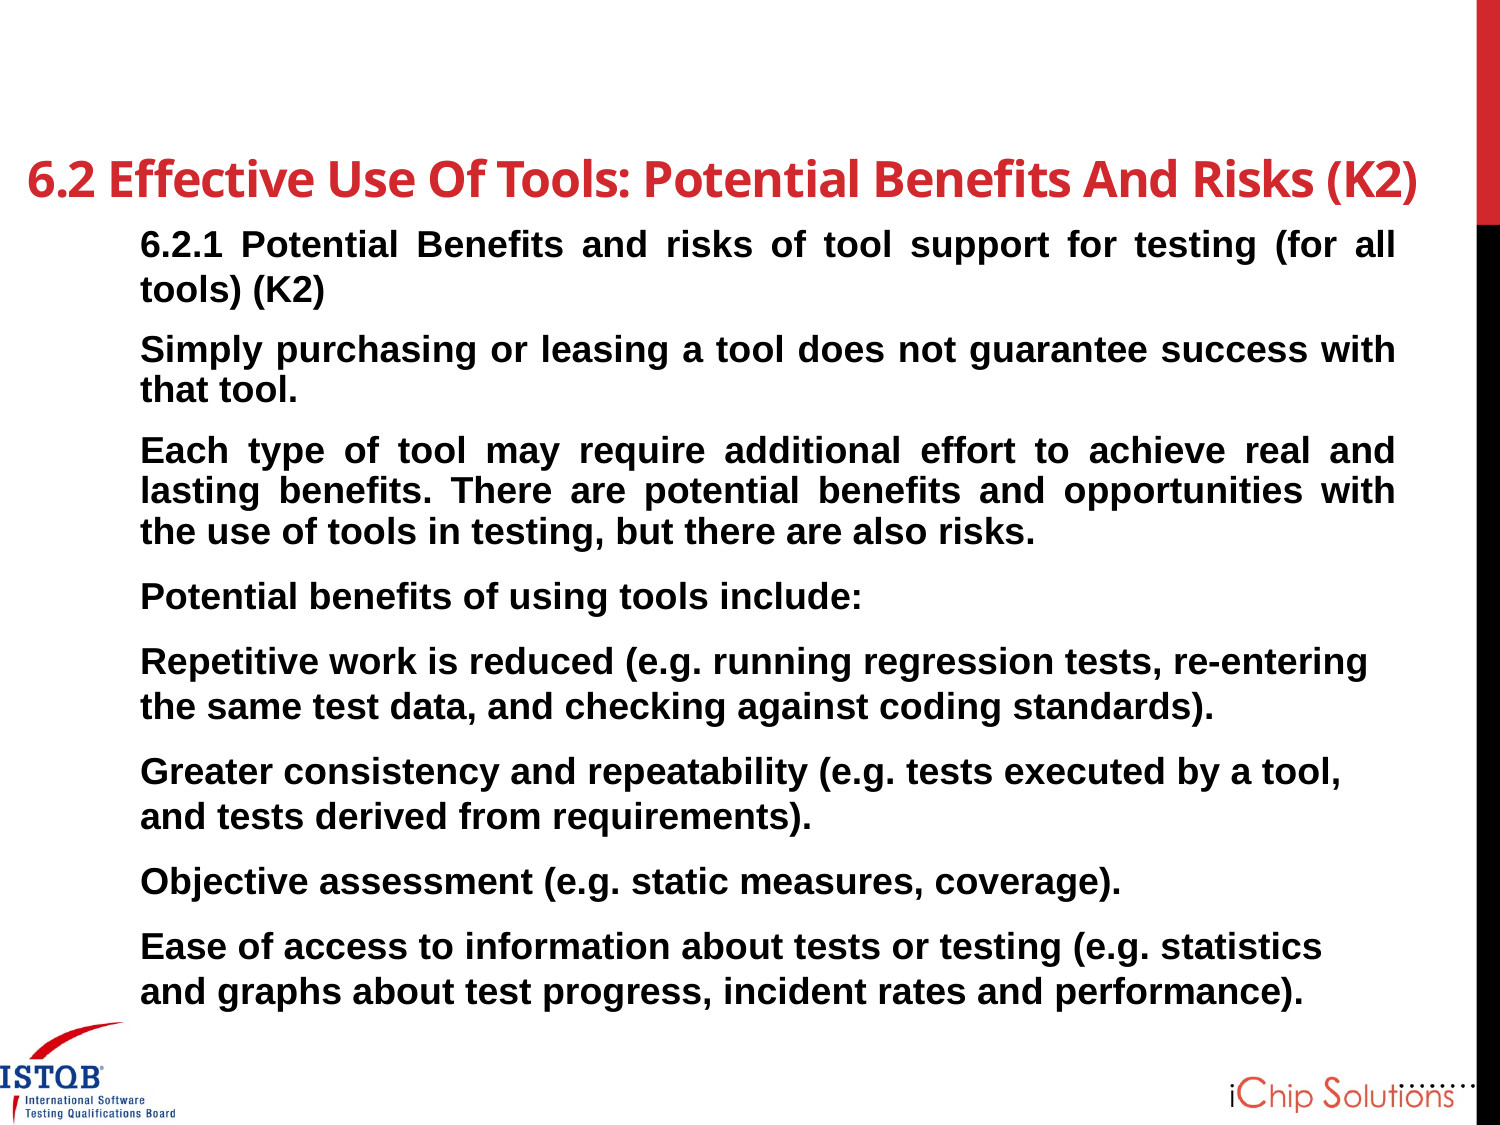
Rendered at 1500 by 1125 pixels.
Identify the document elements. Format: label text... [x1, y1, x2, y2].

picture [1211, 1059, 1476, 1124]
list 6.2.1 Potential Benefits and risks of tool support for testing (for all tools) (K2) Simply purchasing or leasing a tool does not guarantee success with that tool. Each type of tool may require additional effort to achieve real and lasting benefits. There are potential benefits and opportunities with the use of tools in testing, but there are also risks. Potential benefits of using tools include: Repetitive work is reduced (e.g. running regression tests, re-entering the same test data, and checking against coding standards). Greater consistency and repeatability (e.g. tests executed by a tool, and tests derived from requirements). Objective assessment (e.g. static measures, coverage). Ease of access to information about tests or testing (e.g. statistics and graphs about test progress, incident rates and performance). [125, 212, 1413, 1125]
picture [0, 1022, 176, 1125]
title 6.2 Effective Use Of Tools: Potential Benefits And Risks (K2) [12, 87, 1500, 275]
